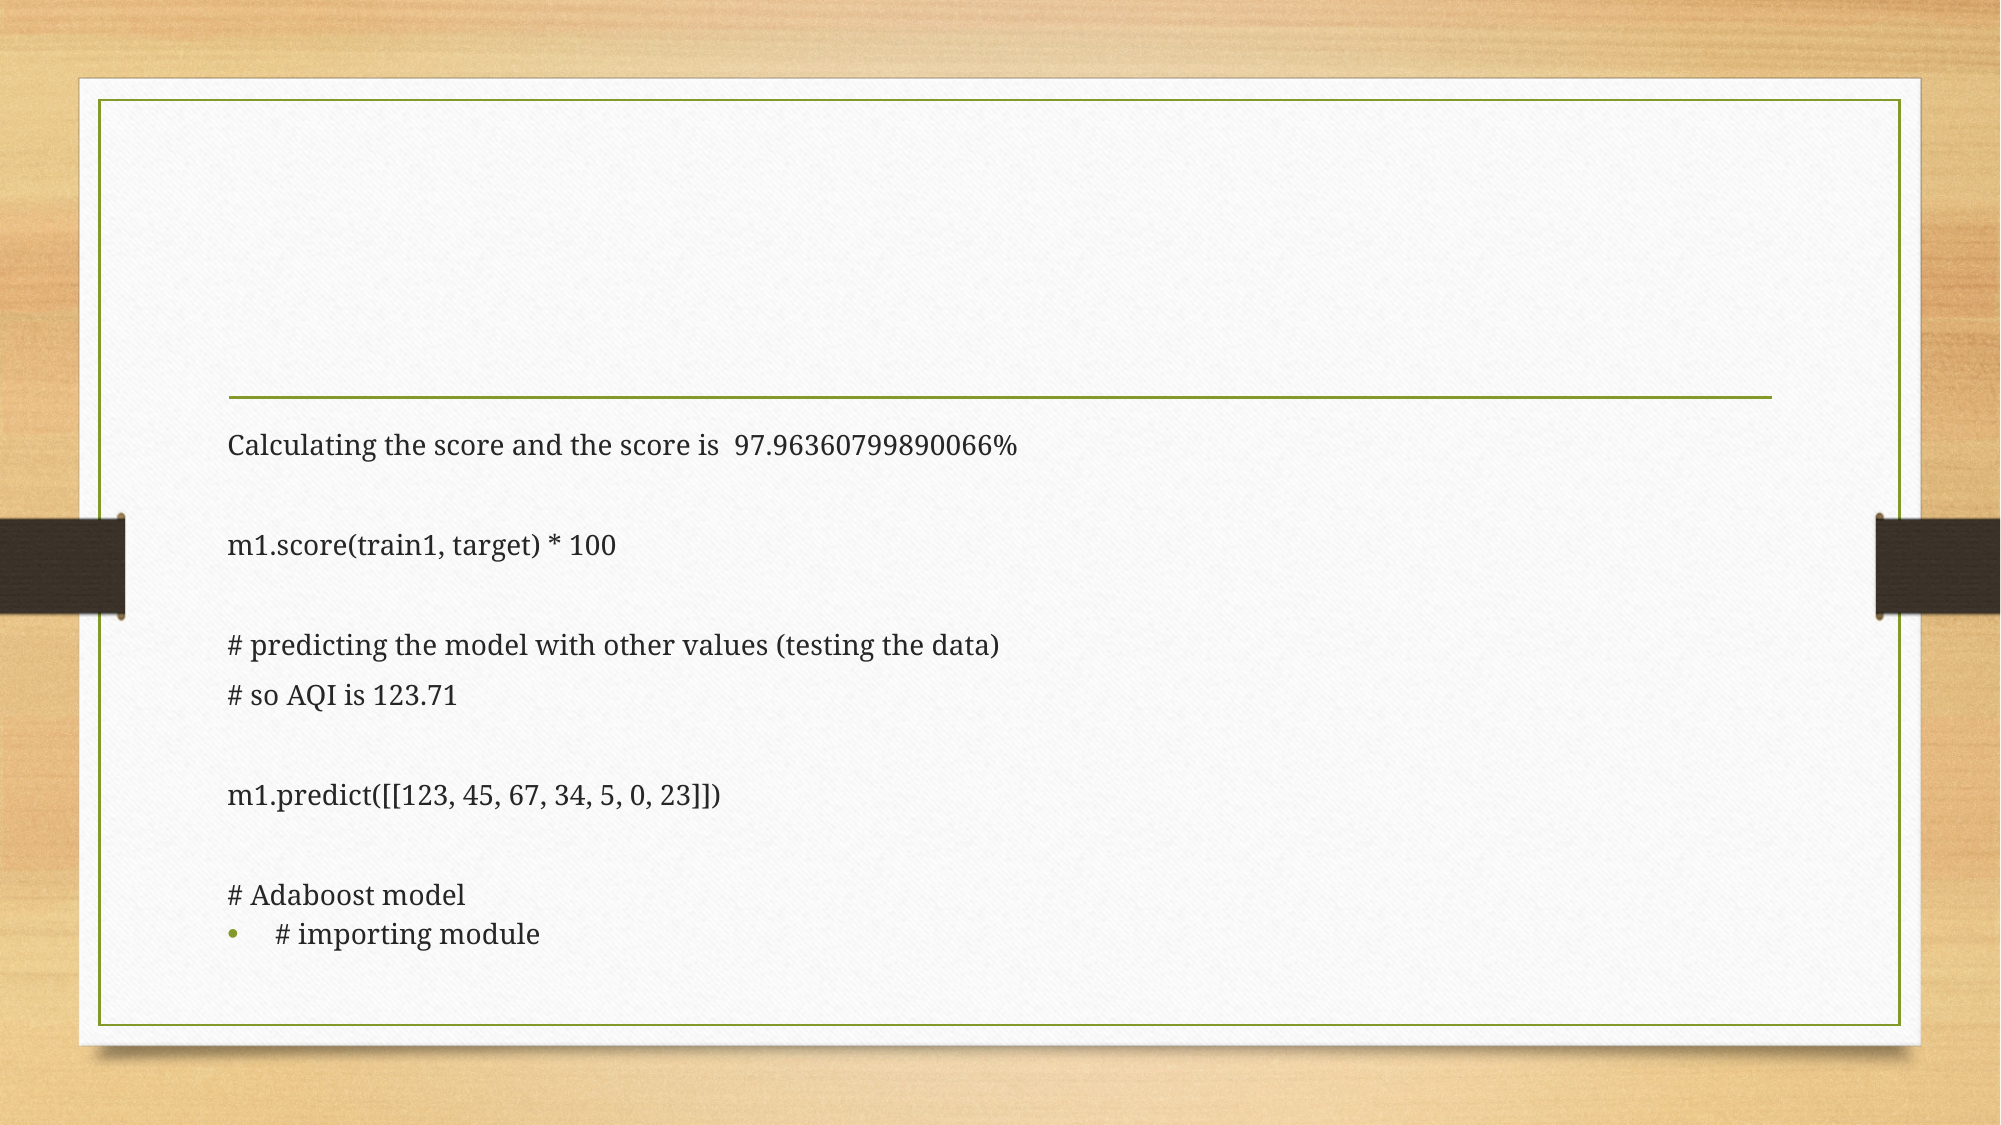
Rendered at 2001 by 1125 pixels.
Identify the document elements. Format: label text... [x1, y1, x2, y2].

picture [0, 0, 2001, 1125]
list Calculating the score and the score is 97.96360799890066% m1.score(train1, target) * 100 # predicting the model with other values (testing the data) # so AQI is 123.71 m1.predict([[123, 45, 67, 34, 5, 0, 23]]) # Adaboost model # importing module [212, 419, 1788, 964]
